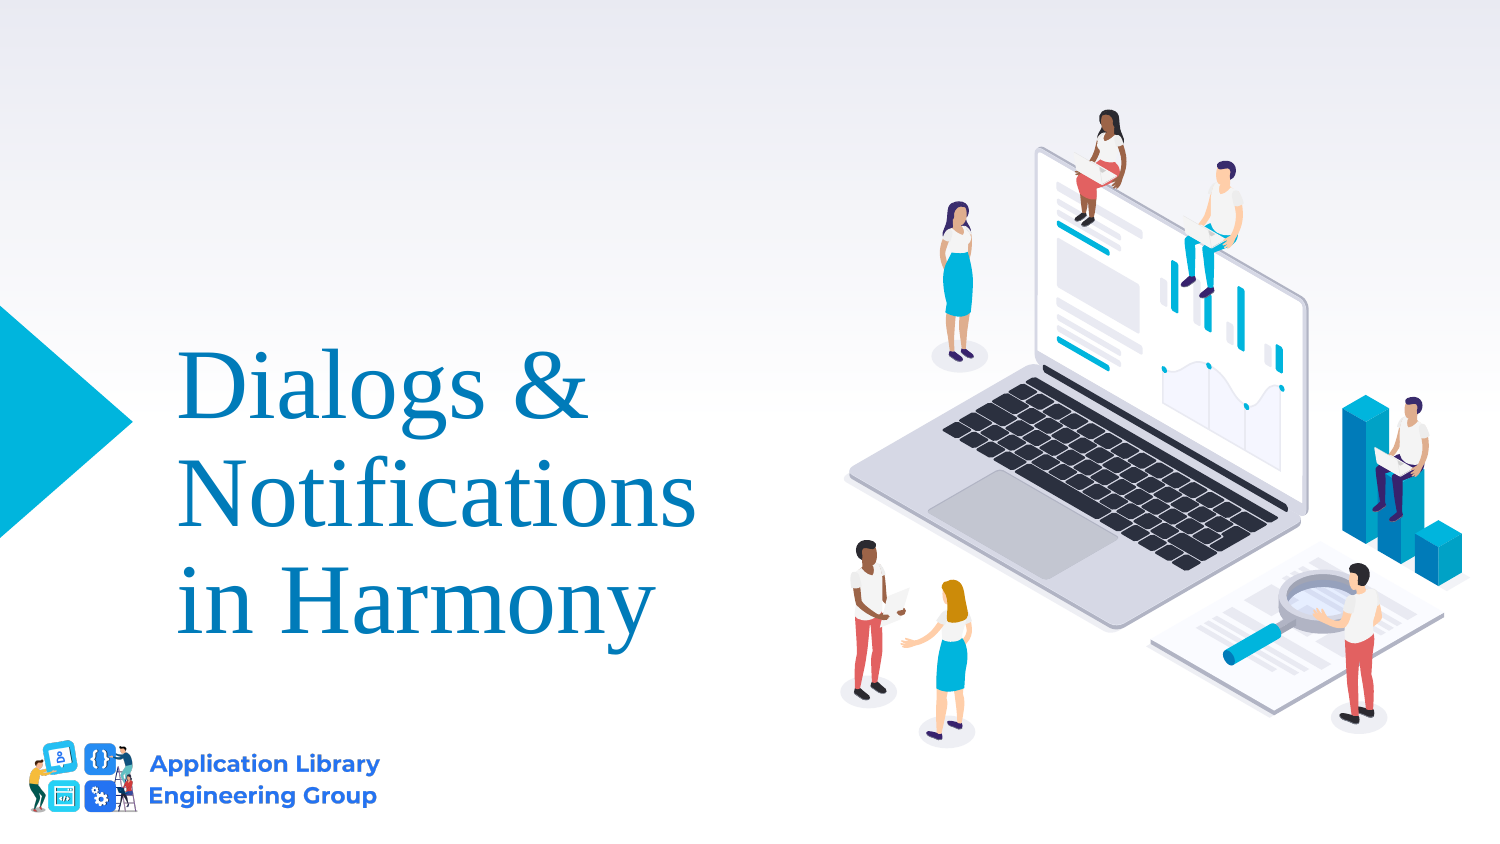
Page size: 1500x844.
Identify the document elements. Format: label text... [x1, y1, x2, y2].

picture [0, 699, 416, 844]
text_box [839, 109, 1471, 749]
title Dialogs & Notifications in Harmony [176, 305, 804, 682]
